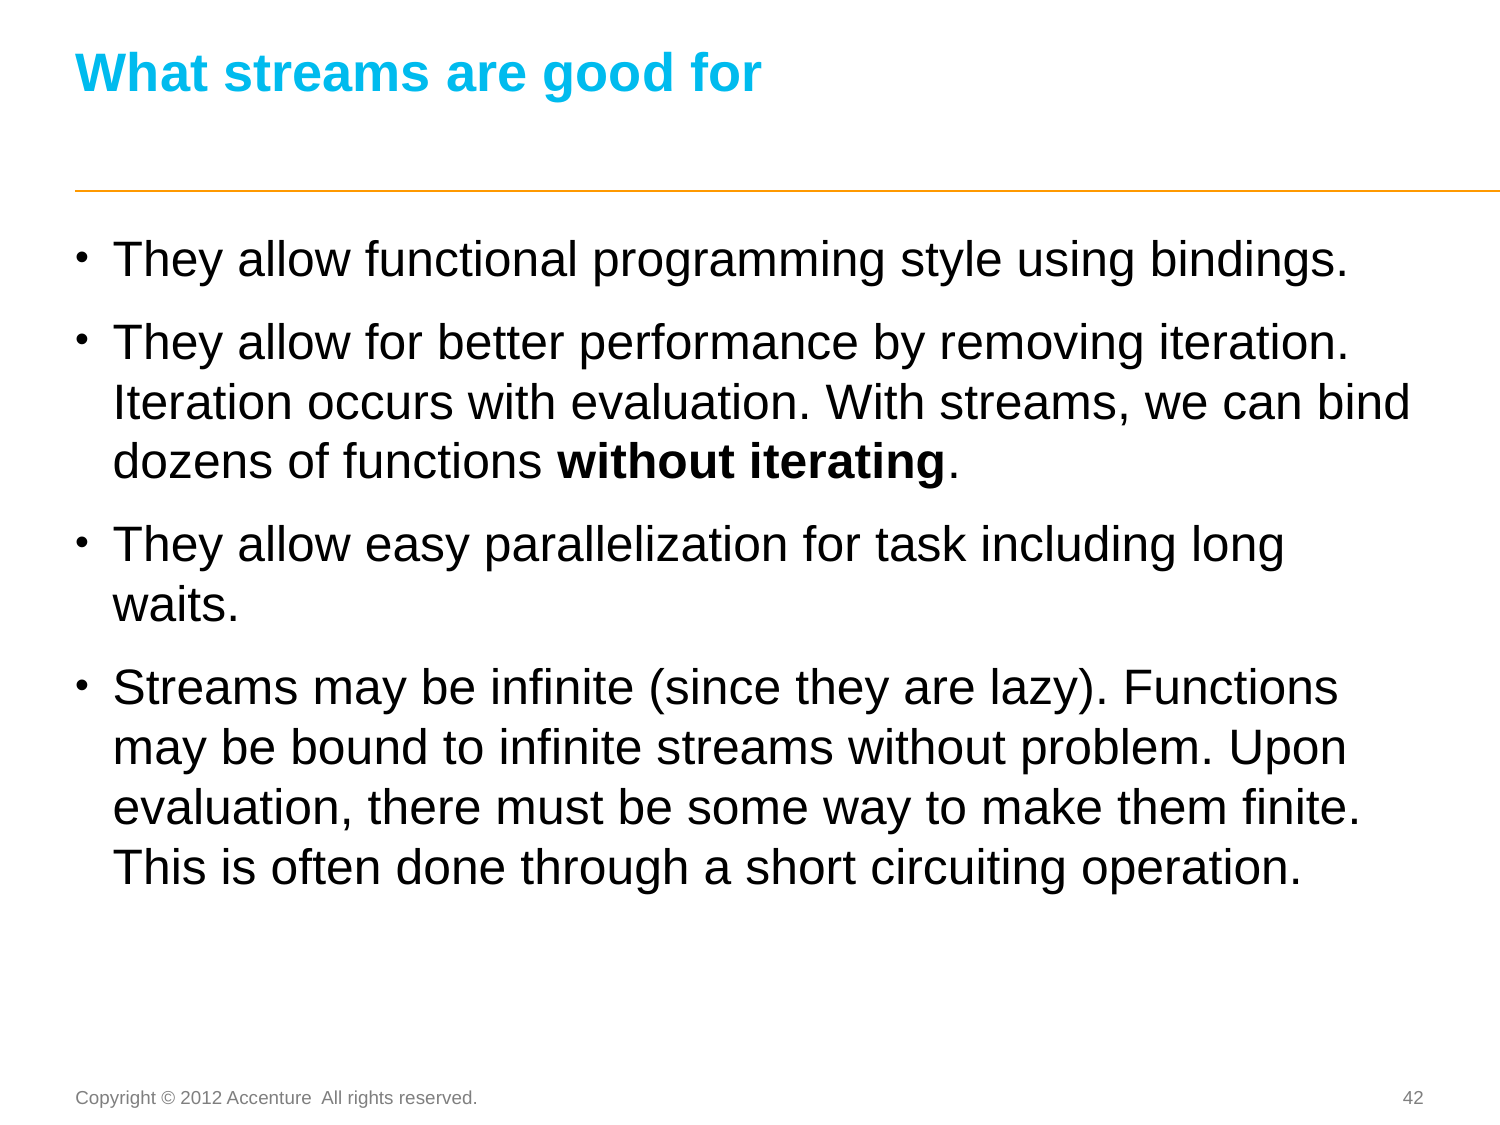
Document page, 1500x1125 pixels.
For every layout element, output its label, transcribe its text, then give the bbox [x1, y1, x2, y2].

list They allow functional programming style using bindings. They allow for better performance by removing iteration. Iteration occurs with evaluation. With streams, we can bind dozens of functions without iterating. They allow easy parallelization for task including long waits. Streams may be infinite (since they are lazy). Functions may be bound to infinite streams without problem. Upon evaluation, there must be some way to make them finite. This is often done through a short circuiting operation. [75, 226, 1425, 1018]
title What streams are good for [75, 27, 1422, 157]
